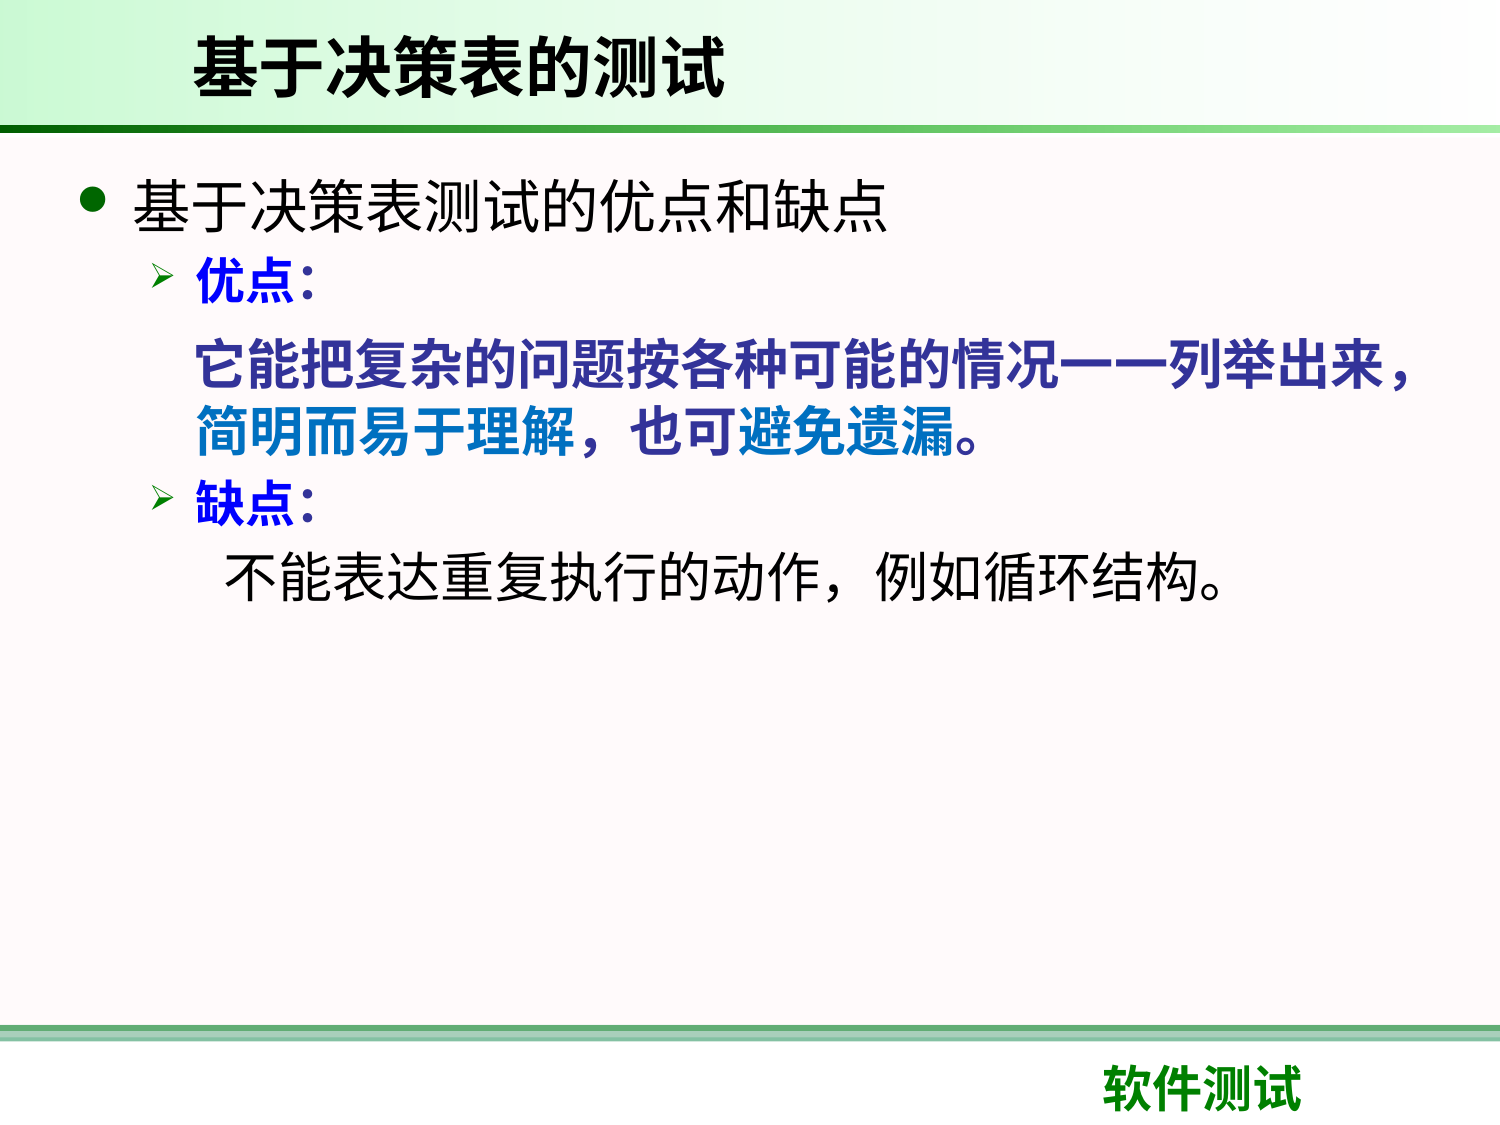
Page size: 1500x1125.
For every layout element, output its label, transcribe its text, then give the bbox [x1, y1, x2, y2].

title 基于决策表的测试 [176, 12, 1223, 119]
list 基于决策表测试的优点和缺点 优点： 它能把复杂的问题按各种可能的情况一一列举出来，简明而易于理解，也可避免遗漏。 缺点： 不能表达重复执行的动作，例如循环结构。 [58, 162, 1463, 1001]
